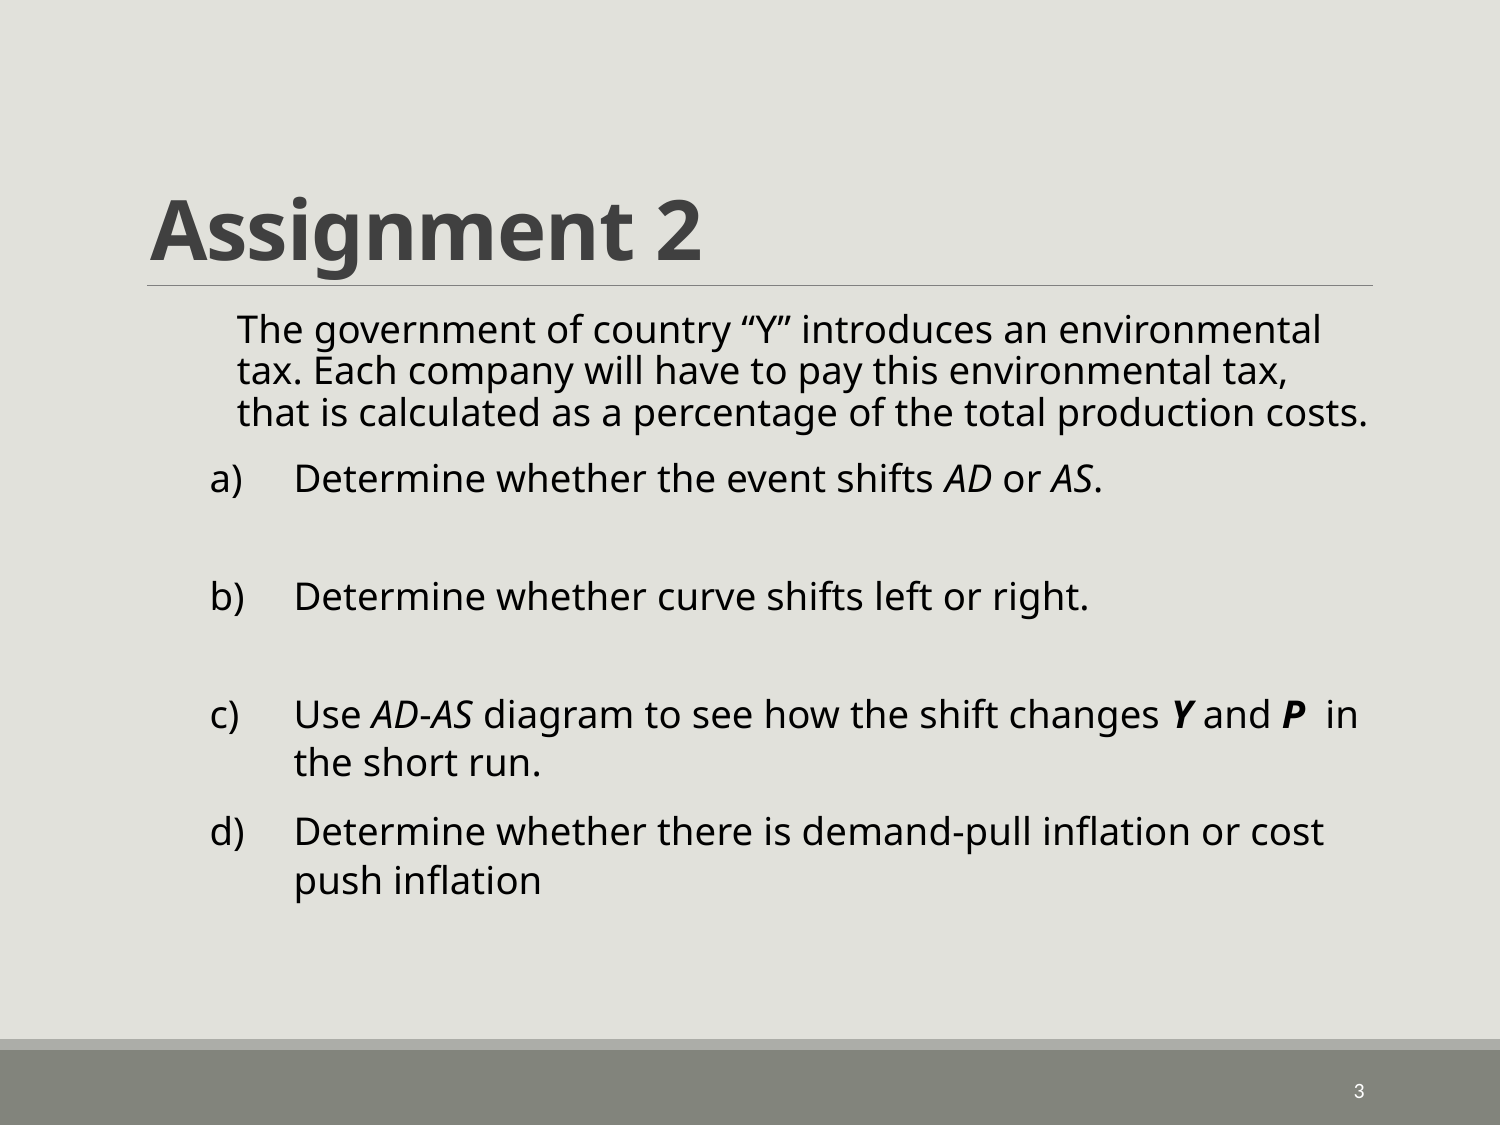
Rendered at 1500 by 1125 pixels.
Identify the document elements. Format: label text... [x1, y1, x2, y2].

slide_number 3 [1218, 1059, 1380, 1120]
title Assignment 2 [135, 47, 1373, 285]
list The government of country “Y” introduces an environmental tax. Each company will have to pay this environmental tax, that is calculated as a percentage of the total production costs. Determine whether the event shifts AD or AS. Determine whether curve shifts left or right. Use AD-AS diagram to see how the shift changes Y and P in the short run. Determine whether there is demand-pull inflation or cost push inflation [135, 302, 1373, 963]
